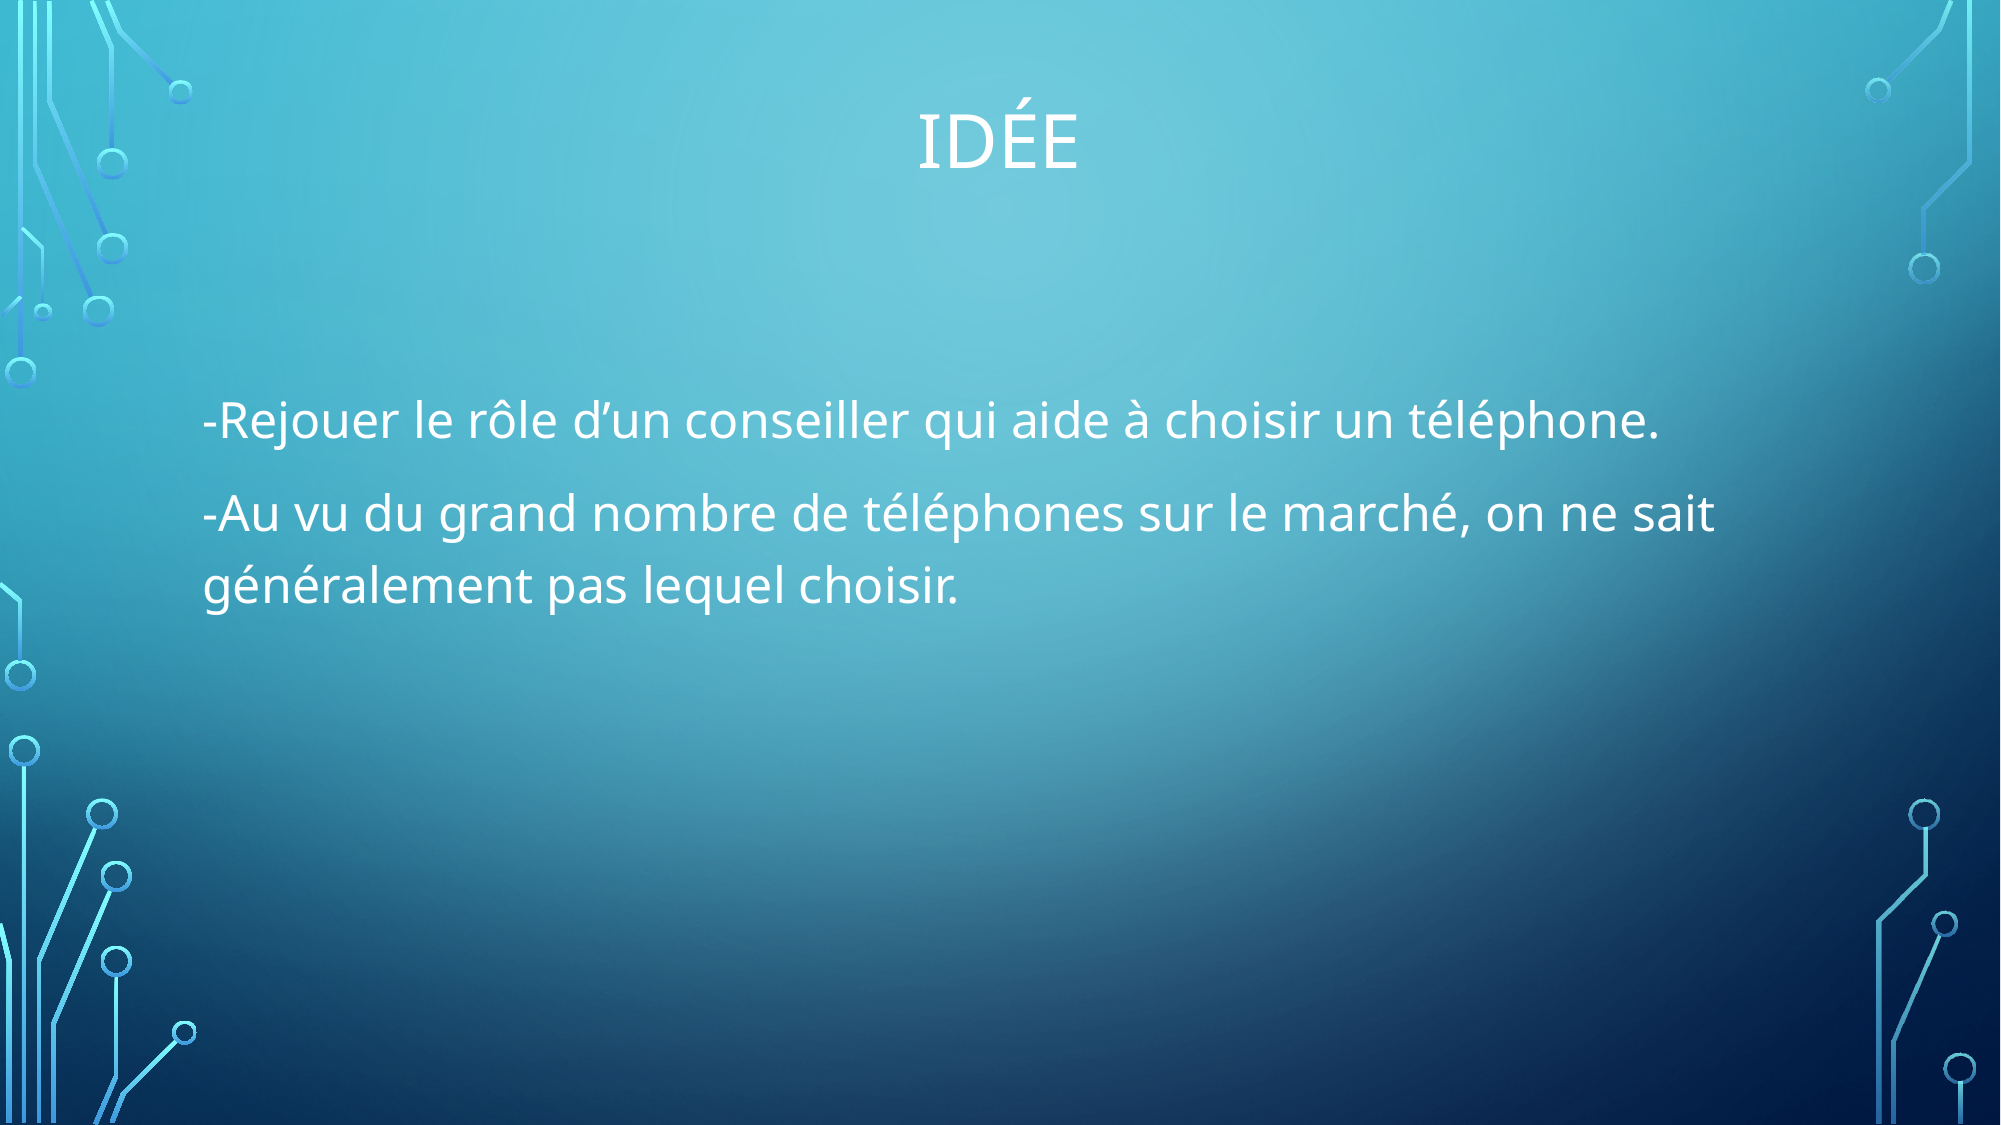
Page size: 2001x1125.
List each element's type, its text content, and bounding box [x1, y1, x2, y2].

title IDée [187, 23, 1813, 266]
list -Rejouer le rôle d’un conseiller qui aide à choisir un téléphone. -Au vu du grand nombre de téléphones sur le marché, on ne sait généralement pas lequel choisir. [187, 369, 1813, 950]
